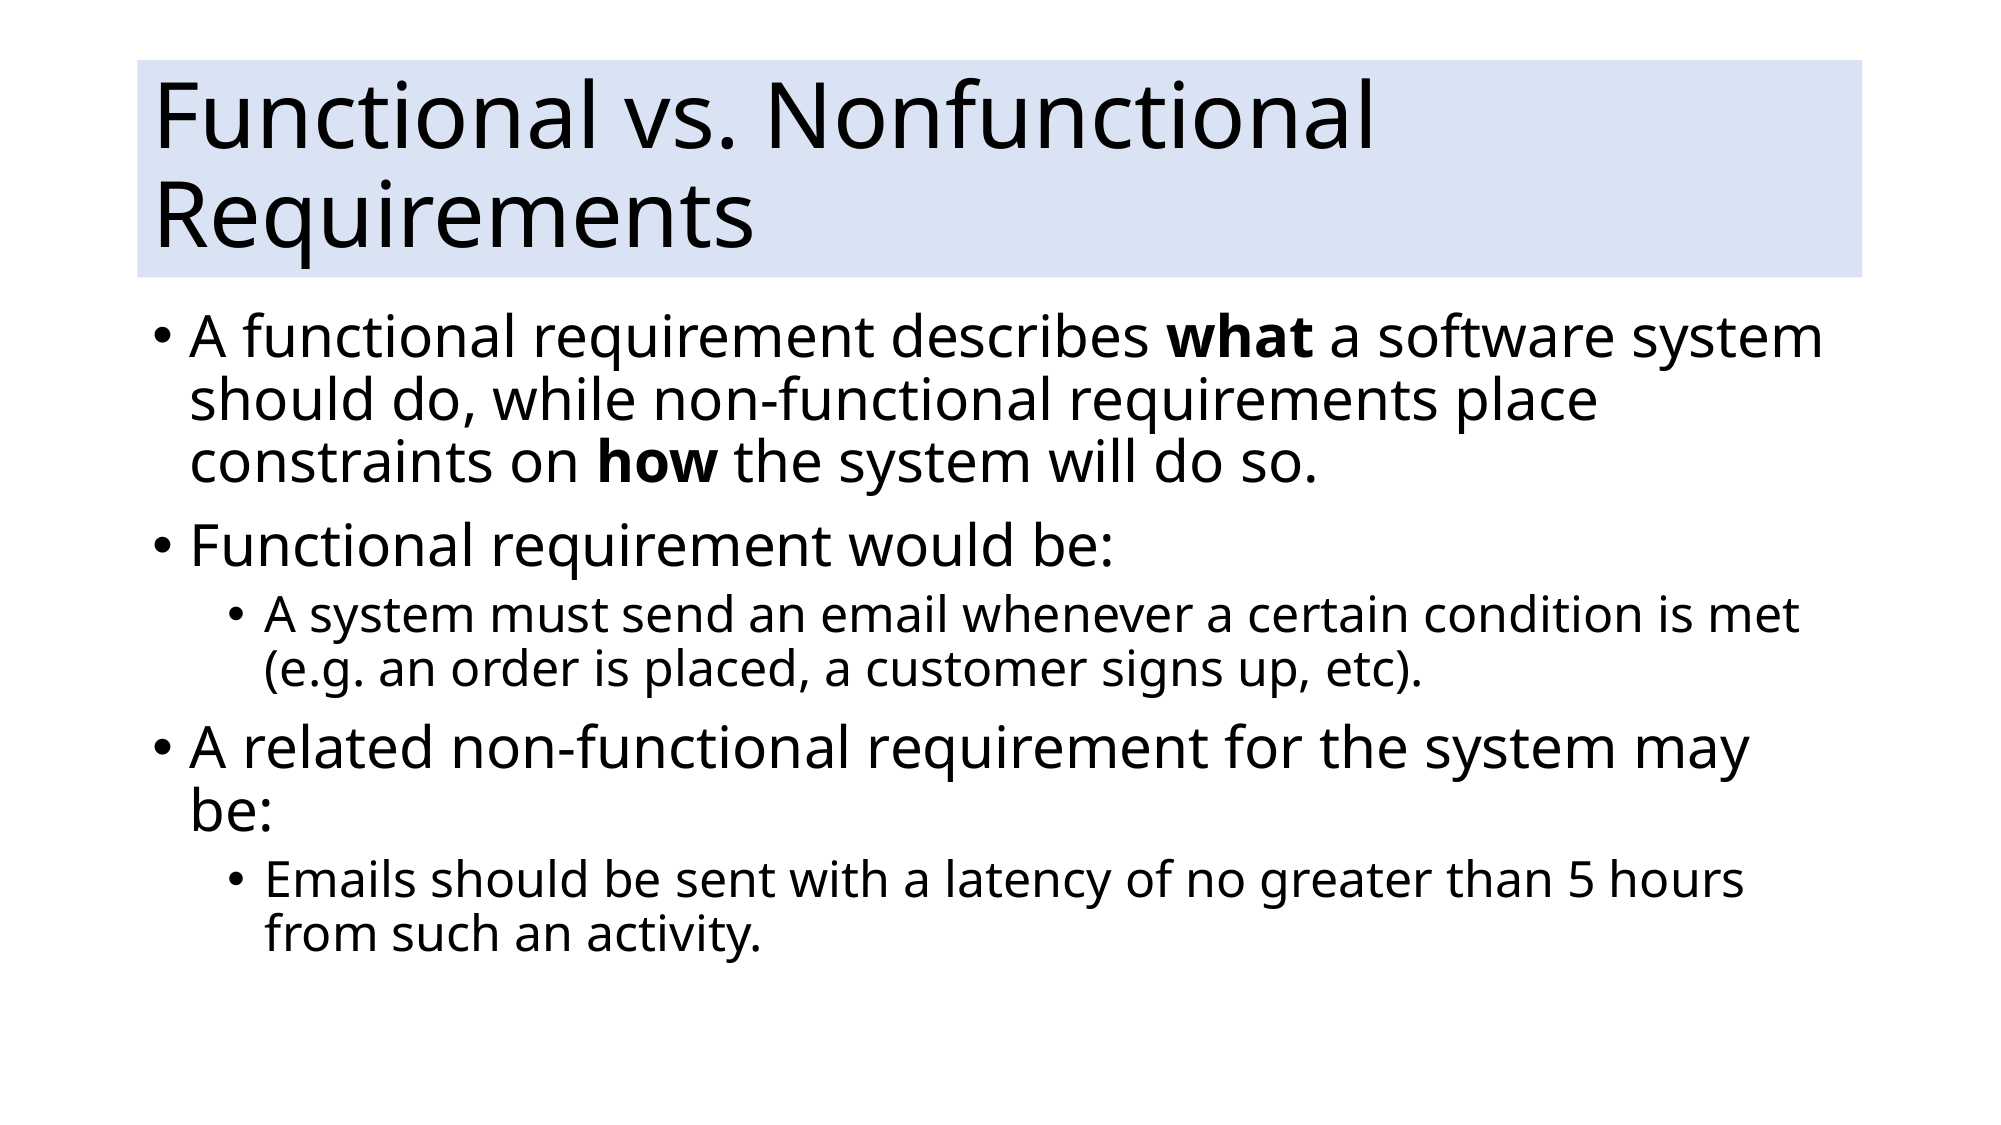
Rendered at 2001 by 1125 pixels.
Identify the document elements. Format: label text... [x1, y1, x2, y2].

title Functional vs. Nonfunctional Requirements [137, 59, 1863, 278]
list A functional requirement describes what a software system should do, while non-functional requirements place constraints on how the system will do so. Functional requirement would be: A system must send an email whenever a certain condition is met (e.g. an order is placed, a customer signs up, etc). A related non-functional requirement for the system may be: Emails should be sent with a latency of no greater than 5 hours from such an activity. [137, 299, 1863, 1014]
